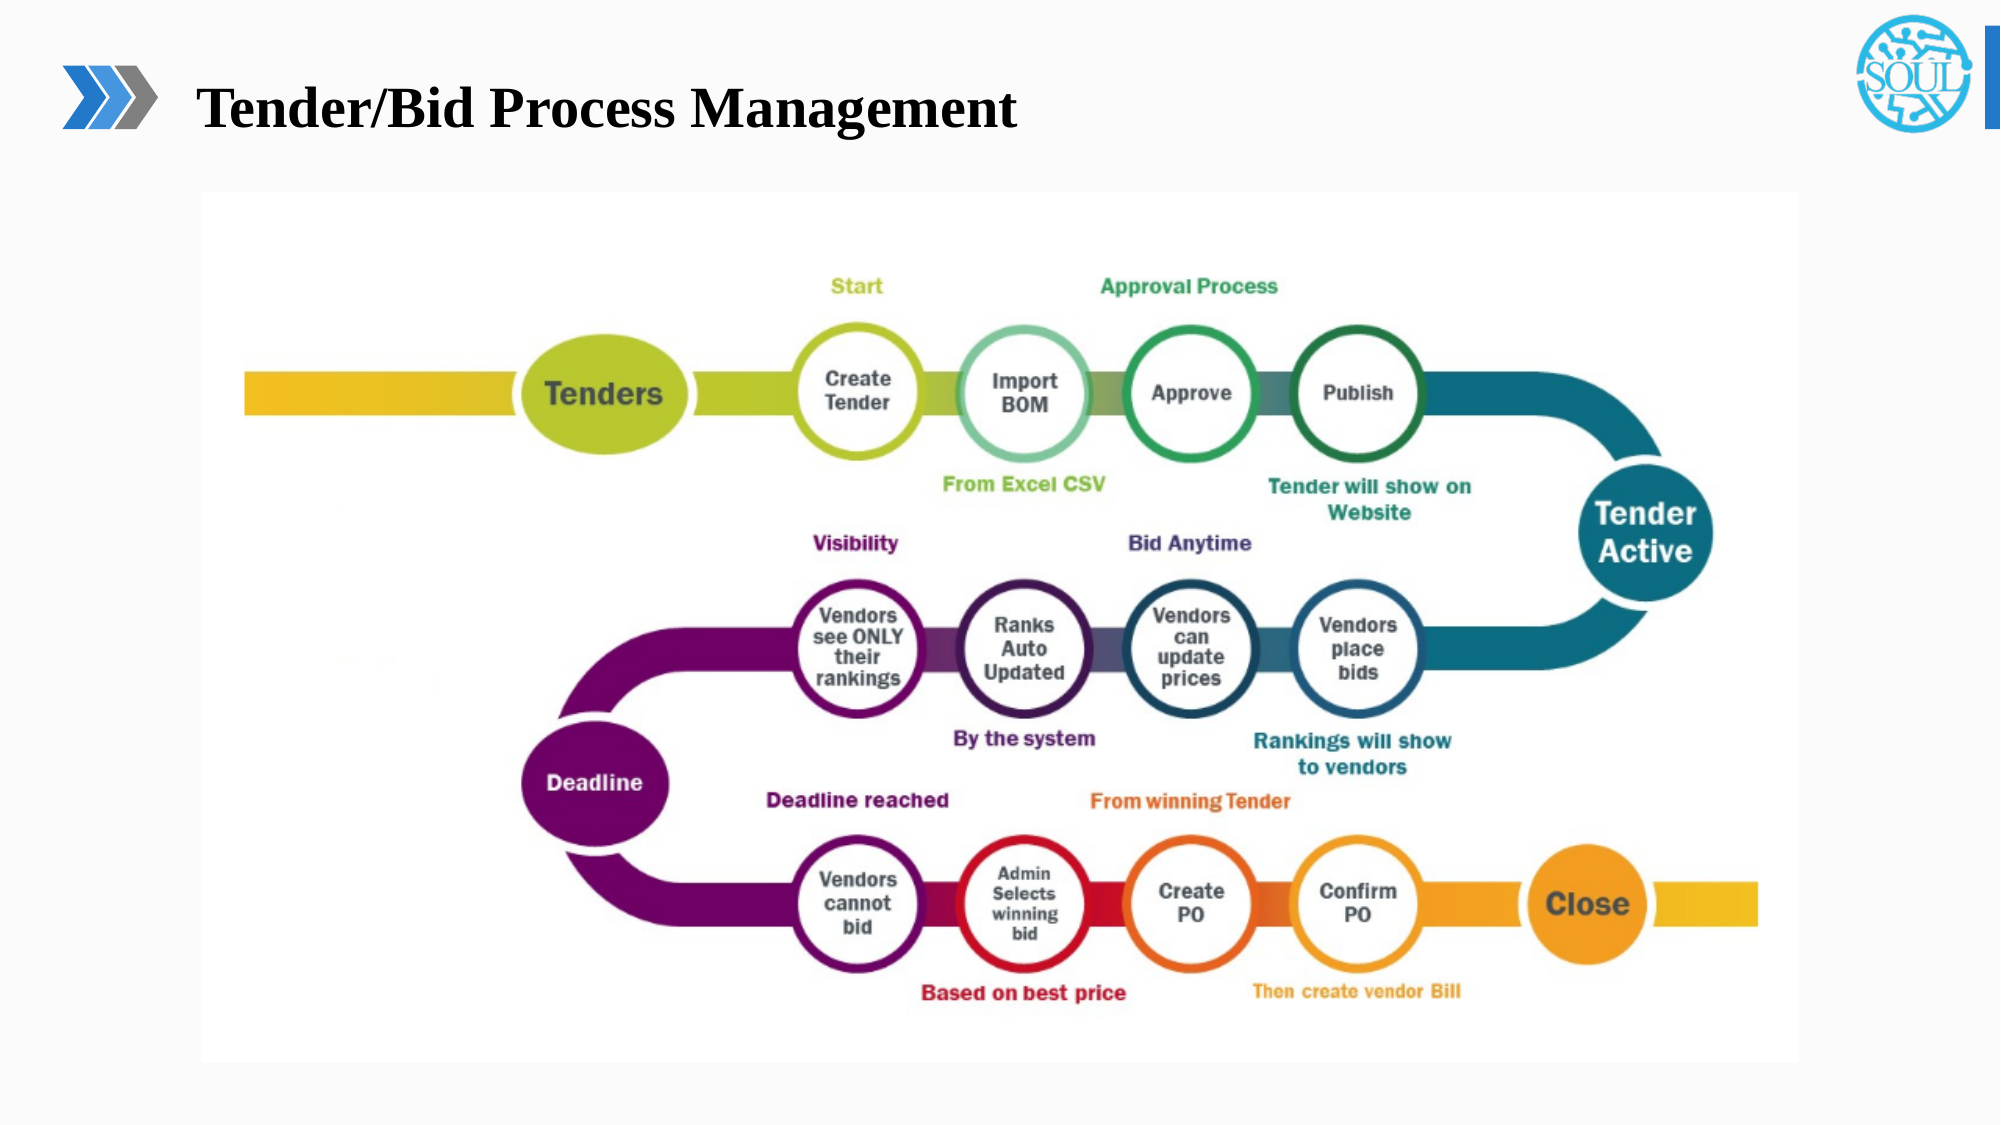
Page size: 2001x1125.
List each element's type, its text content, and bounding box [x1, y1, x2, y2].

picture [0, 0, 2001, 1125]
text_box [62, 65, 158, 130]
text_box Tender/Bid Process Management [181, 61, 1158, 147]
text_box [1984, 24, 2000, 130]
